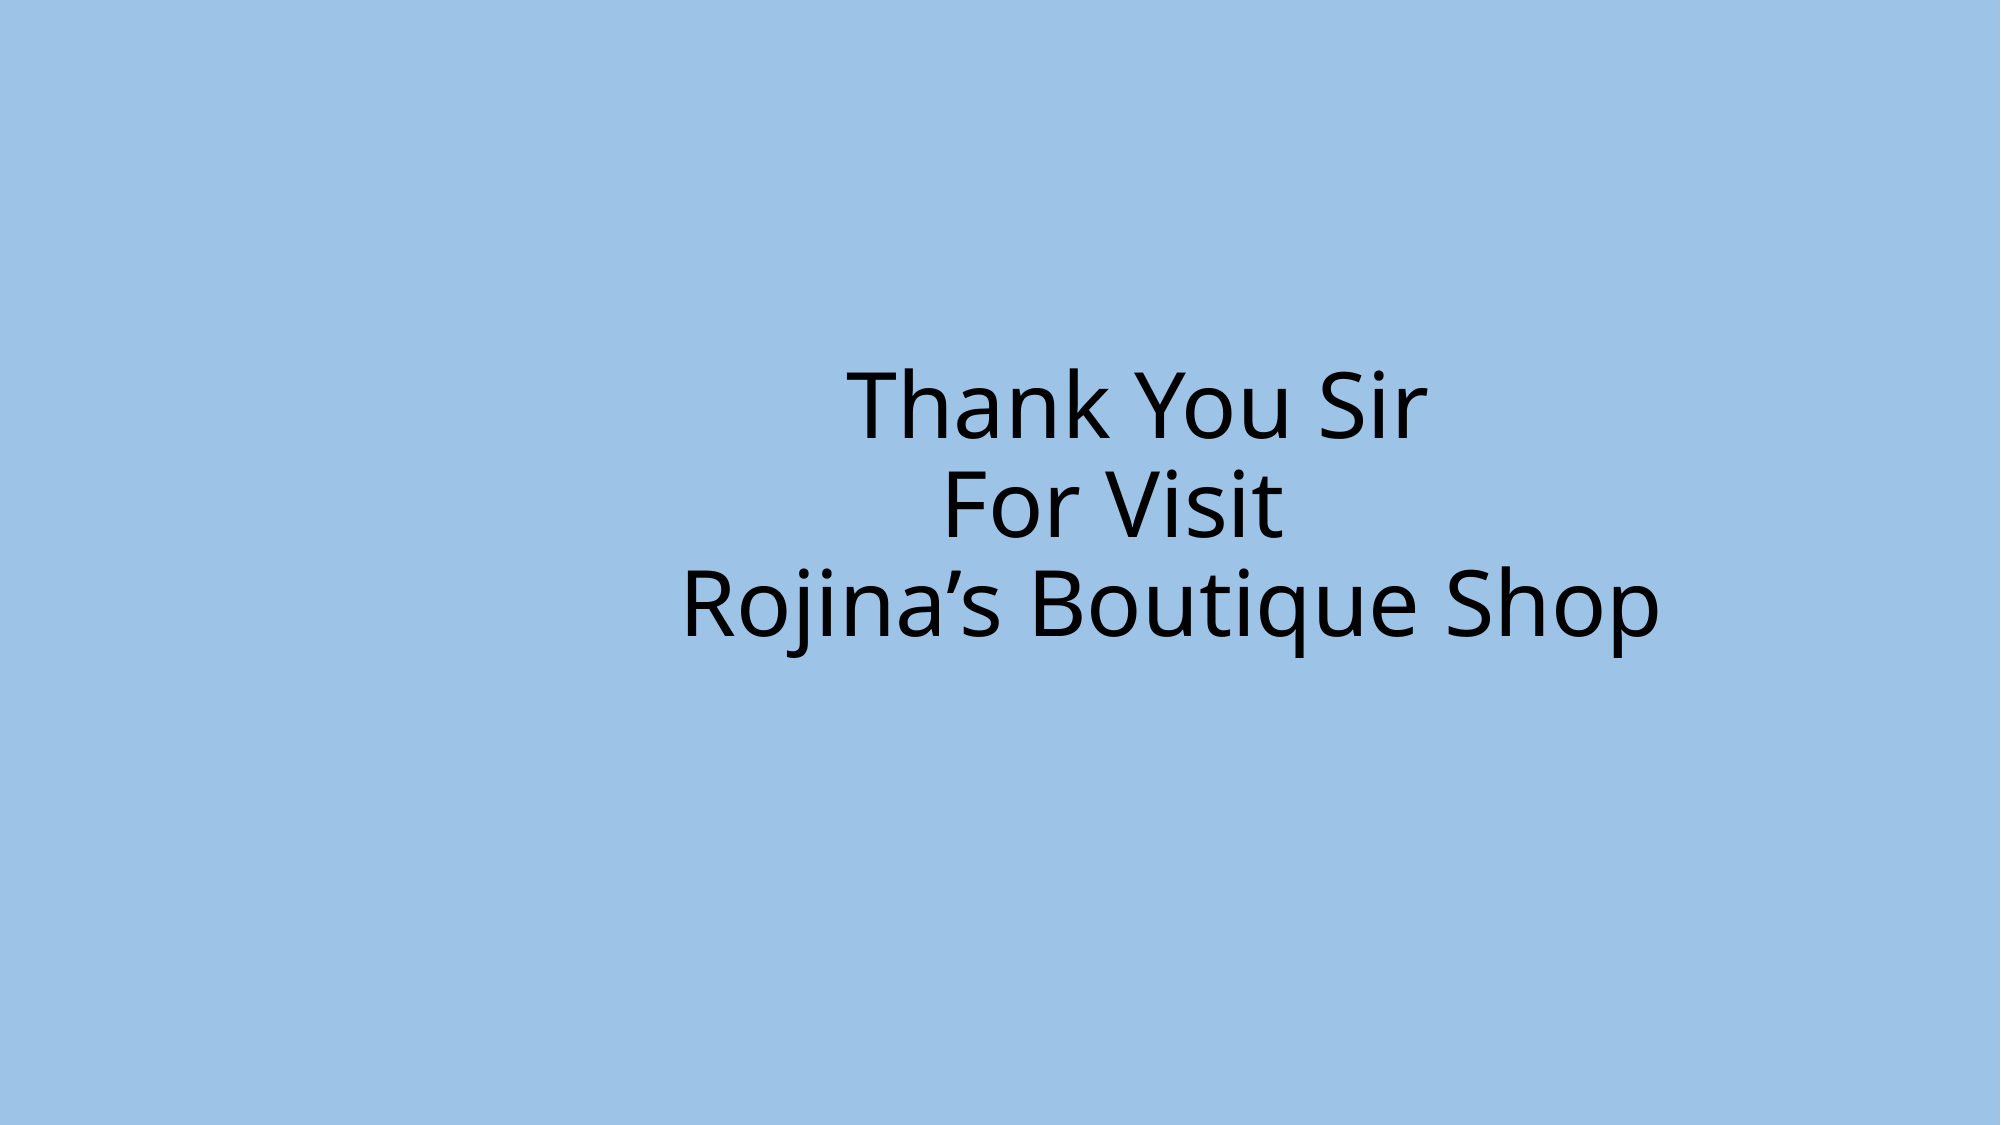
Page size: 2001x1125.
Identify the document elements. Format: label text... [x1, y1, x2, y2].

title Thank You Sir For Visit Rojina’s Boutique Shop [0, 0, 2000, 1125]
